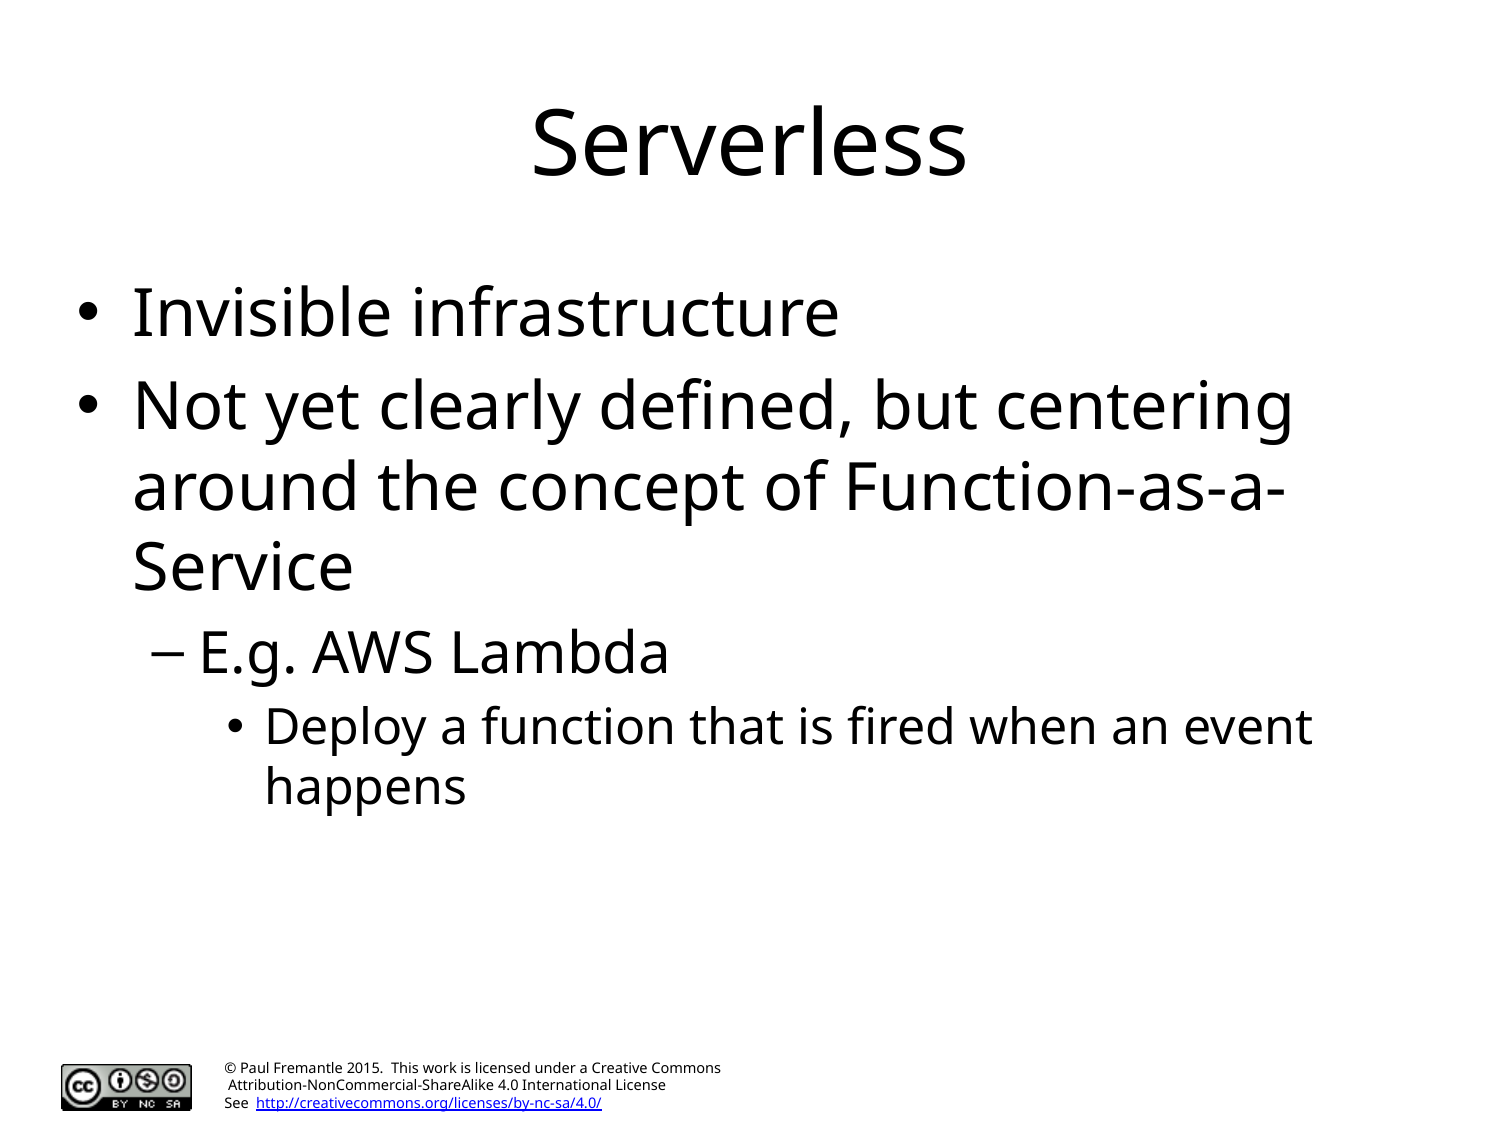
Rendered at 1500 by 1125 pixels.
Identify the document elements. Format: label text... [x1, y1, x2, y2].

picture [61, 1064, 192, 1111]
list Invisible infrastructure Not yet clearly defined, but centering around the concept of Function-as-a-Service E.g. AWS Lambda Deploy a function that is fired when an event happens [61, 262, 1412, 1005]
title Serverless [75, 45, 1425, 233]
